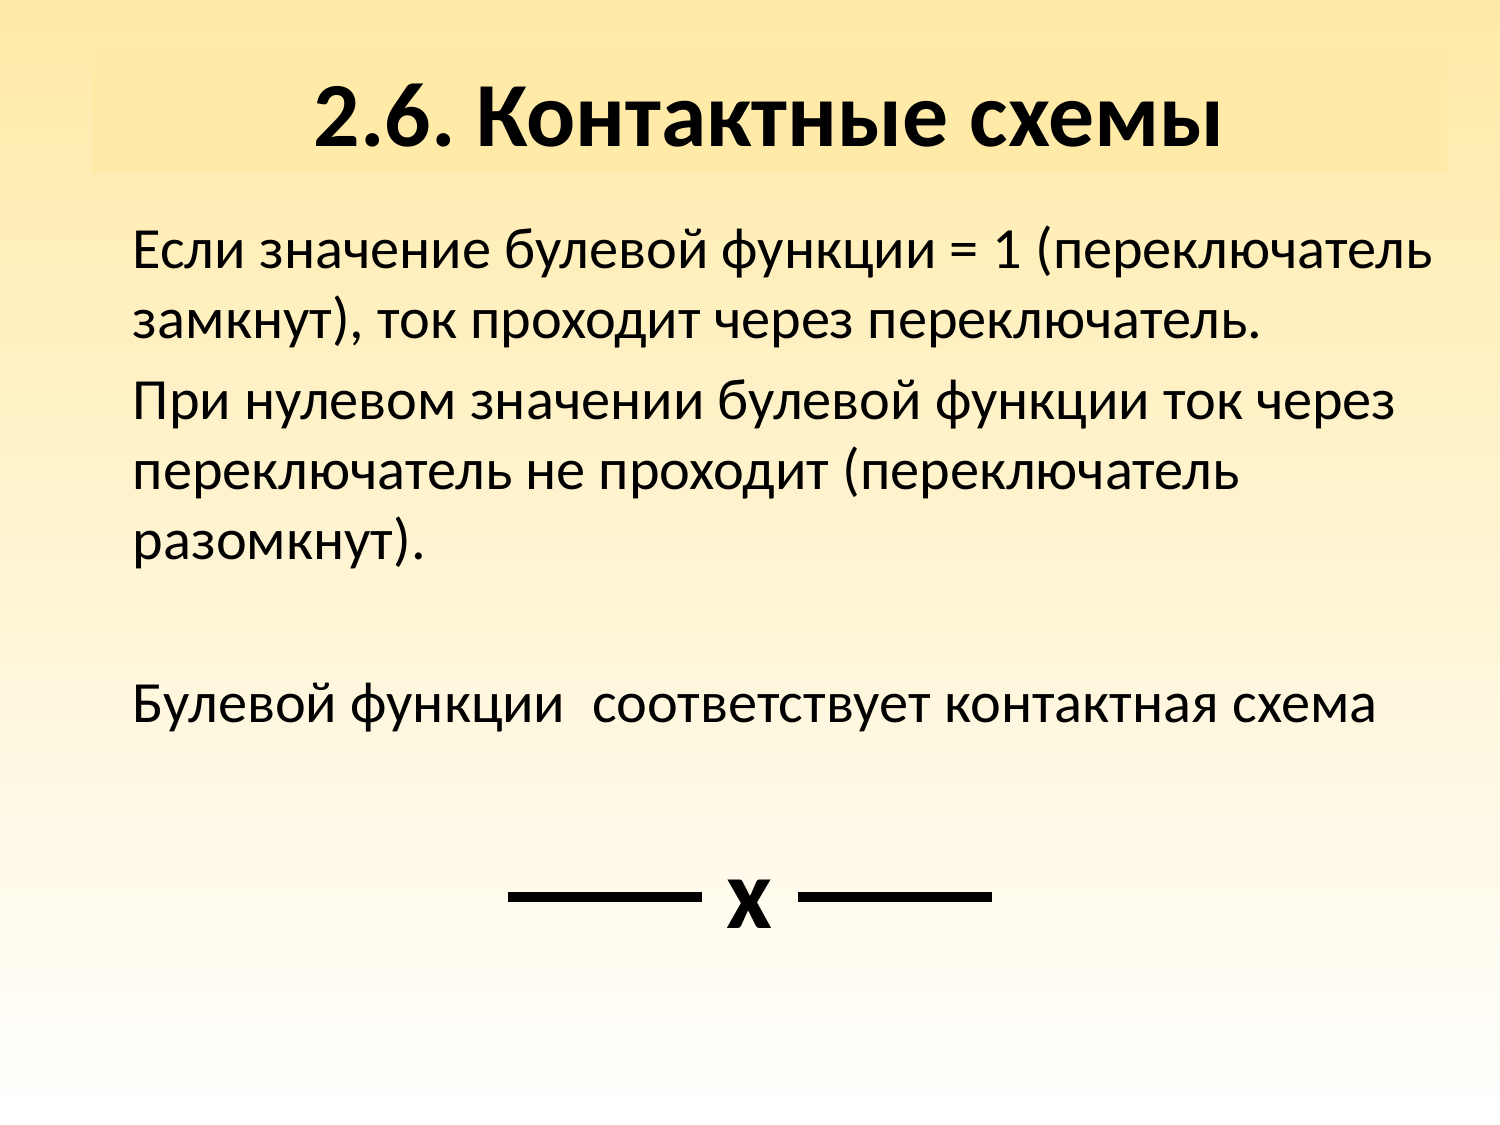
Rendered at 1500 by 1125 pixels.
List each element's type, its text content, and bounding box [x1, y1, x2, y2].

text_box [507, 820, 993, 958]
title 2.6. Контактные схемы [92, 46, 1447, 173]
